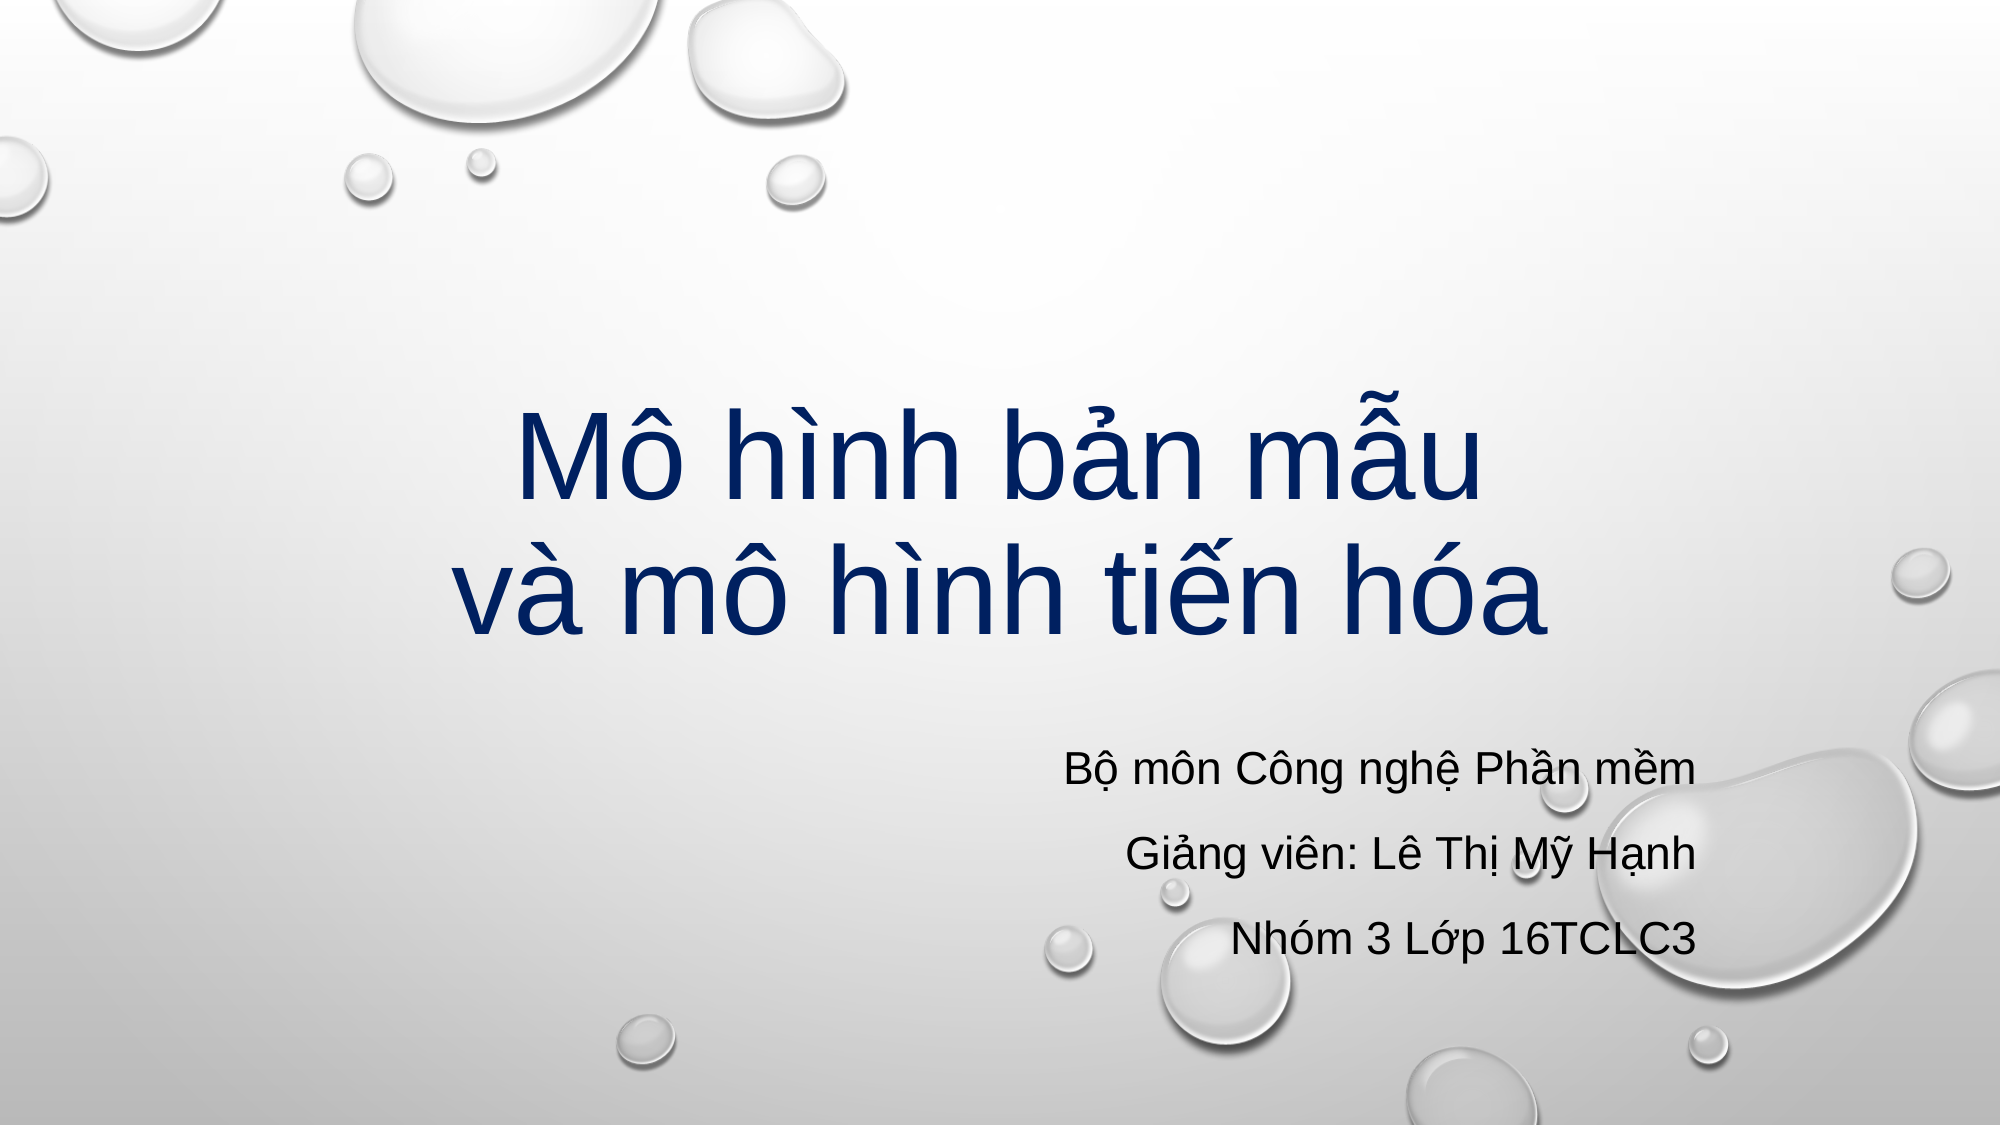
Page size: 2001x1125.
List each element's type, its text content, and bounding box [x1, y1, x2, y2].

subtitle Bộ môn Công nghệ Phần mềm Giảng viên: Lê Thị Mỹ Hạnh Nhóm 3 Lớp 16TCLC3 [287, 719, 1713, 973]
picture [0, 0, 2000, 1125]
title Mô hình bản mẫu và mô hình tiến hóa [287, 213, 1713, 669]
